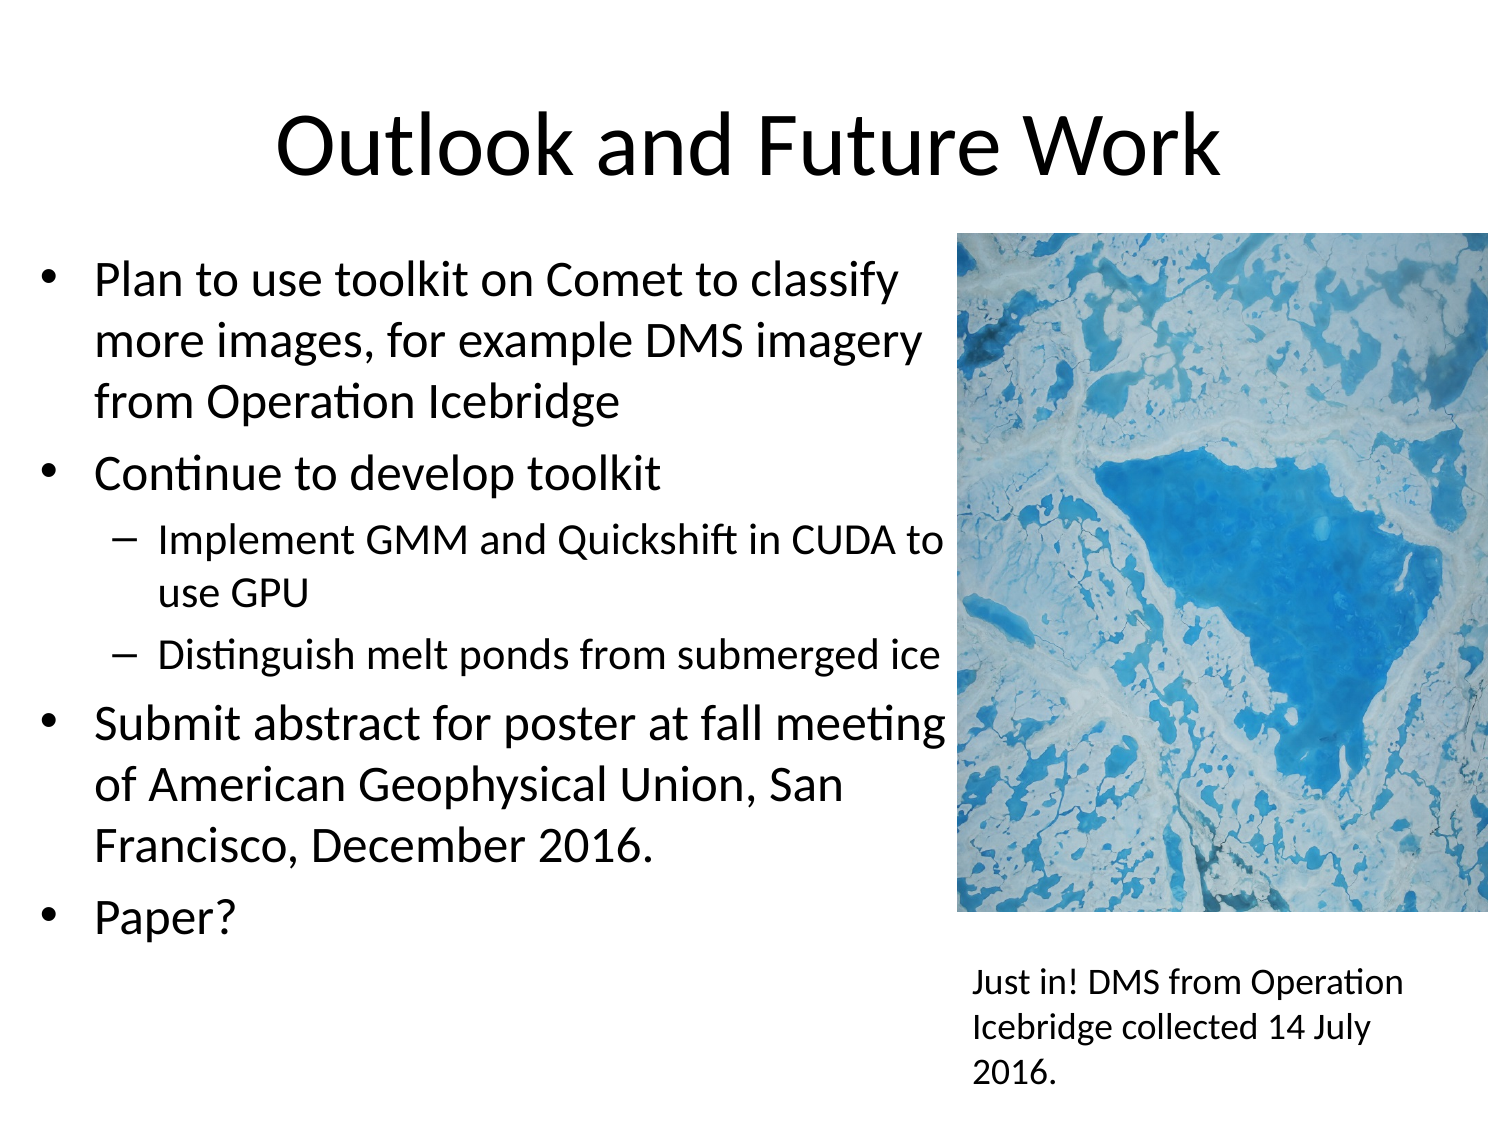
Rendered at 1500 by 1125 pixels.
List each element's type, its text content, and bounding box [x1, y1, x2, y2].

text_box Just in! DMS from Operation Icebridge collected 14 July 2016. [957, 949, 1475, 1100]
picture [956, 232, 1488, 912]
list Plan to use toolkit on Comet to classify more images, for example DMS imagery from Operation Icebridge Continue to develop toolkit Implement GMM and Quickshift in CUDA to use GPU Distinguish melt ponds from submerged ice Submit abstract for poster at fall meeting of American Geophysical Union, San Francisco, December 2016. Paper? [24, 237, 963, 980]
title Outlook and Future Work [75, 45, 1425, 233]
